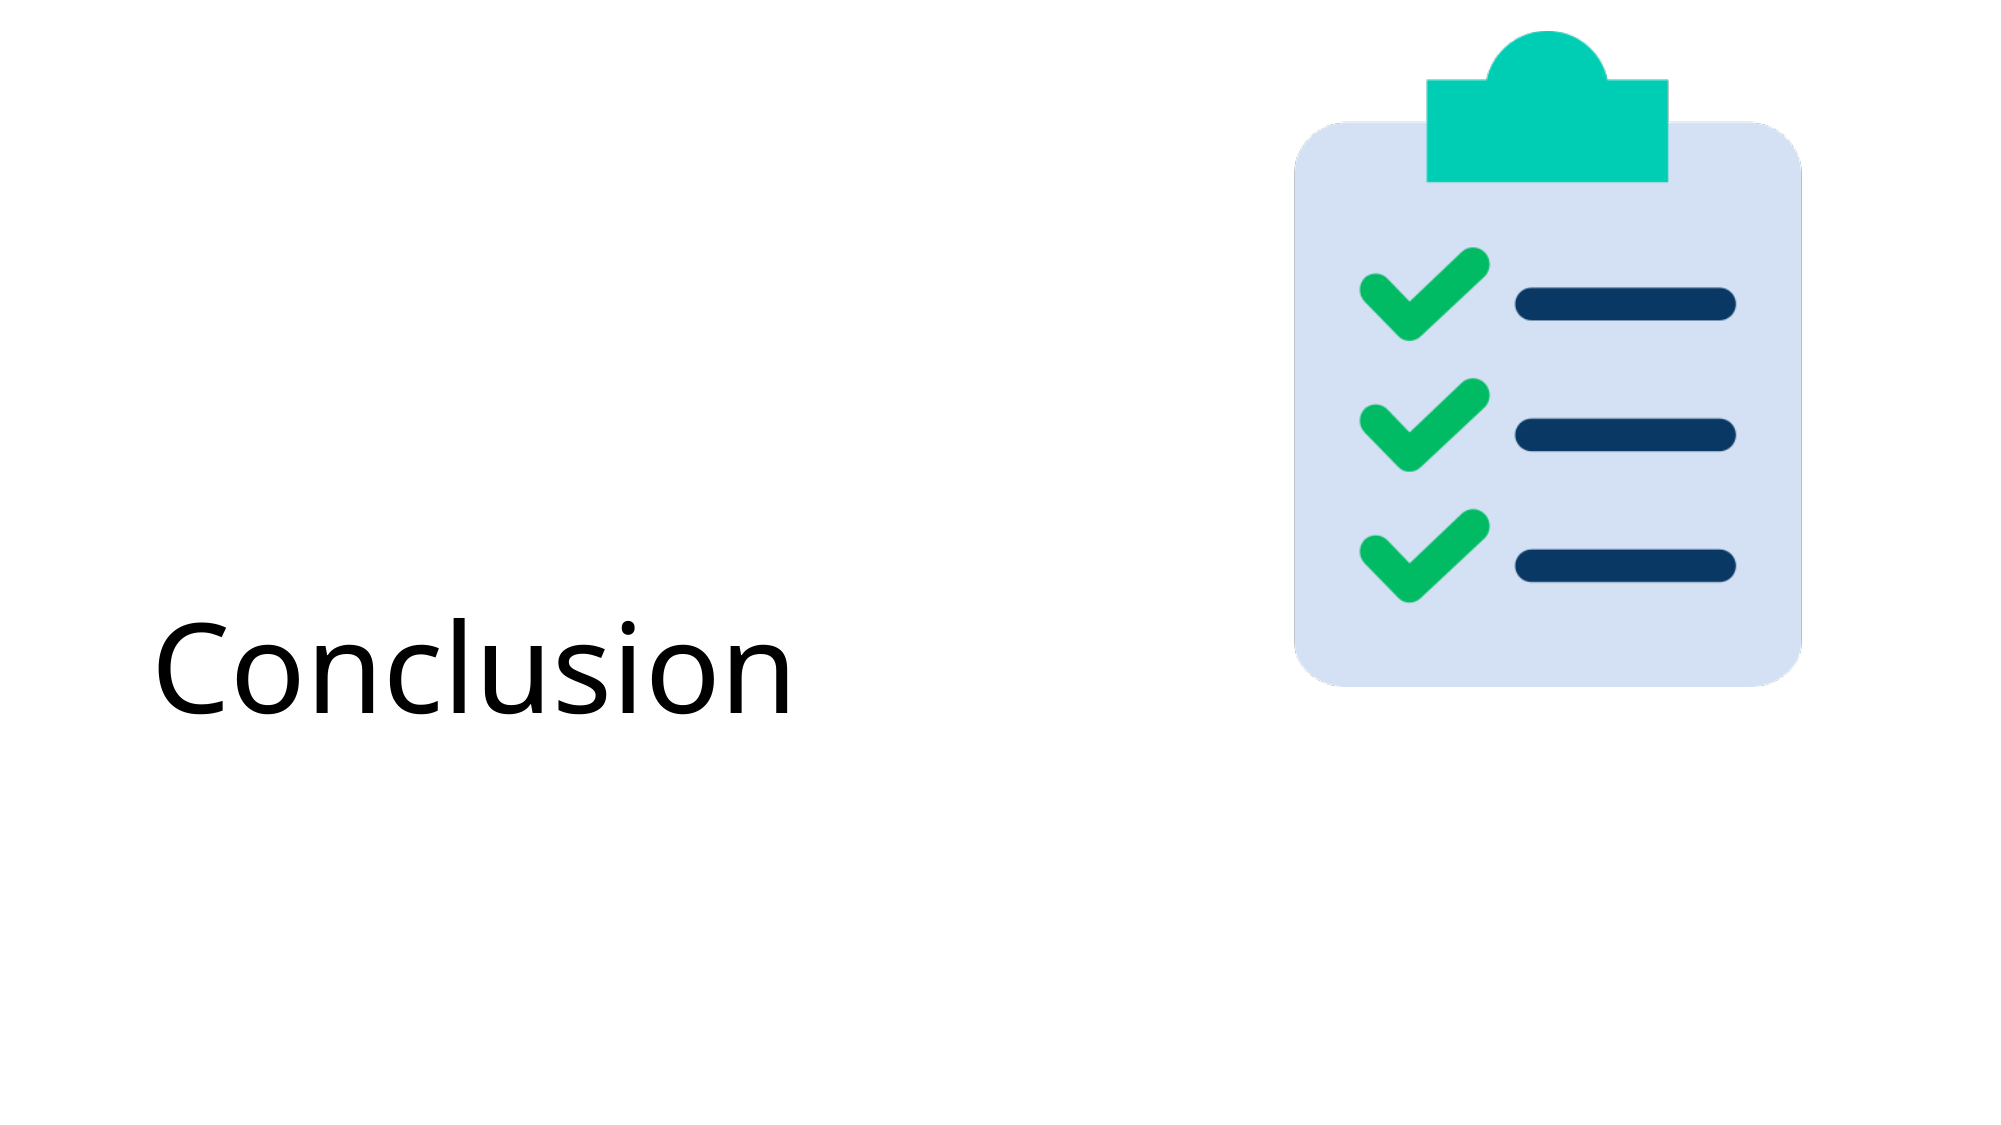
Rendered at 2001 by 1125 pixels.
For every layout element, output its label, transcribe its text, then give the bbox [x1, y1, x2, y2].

title Conclusion [136, 280, 1862, 749]
picture [1220, 31, 1876, 687]
